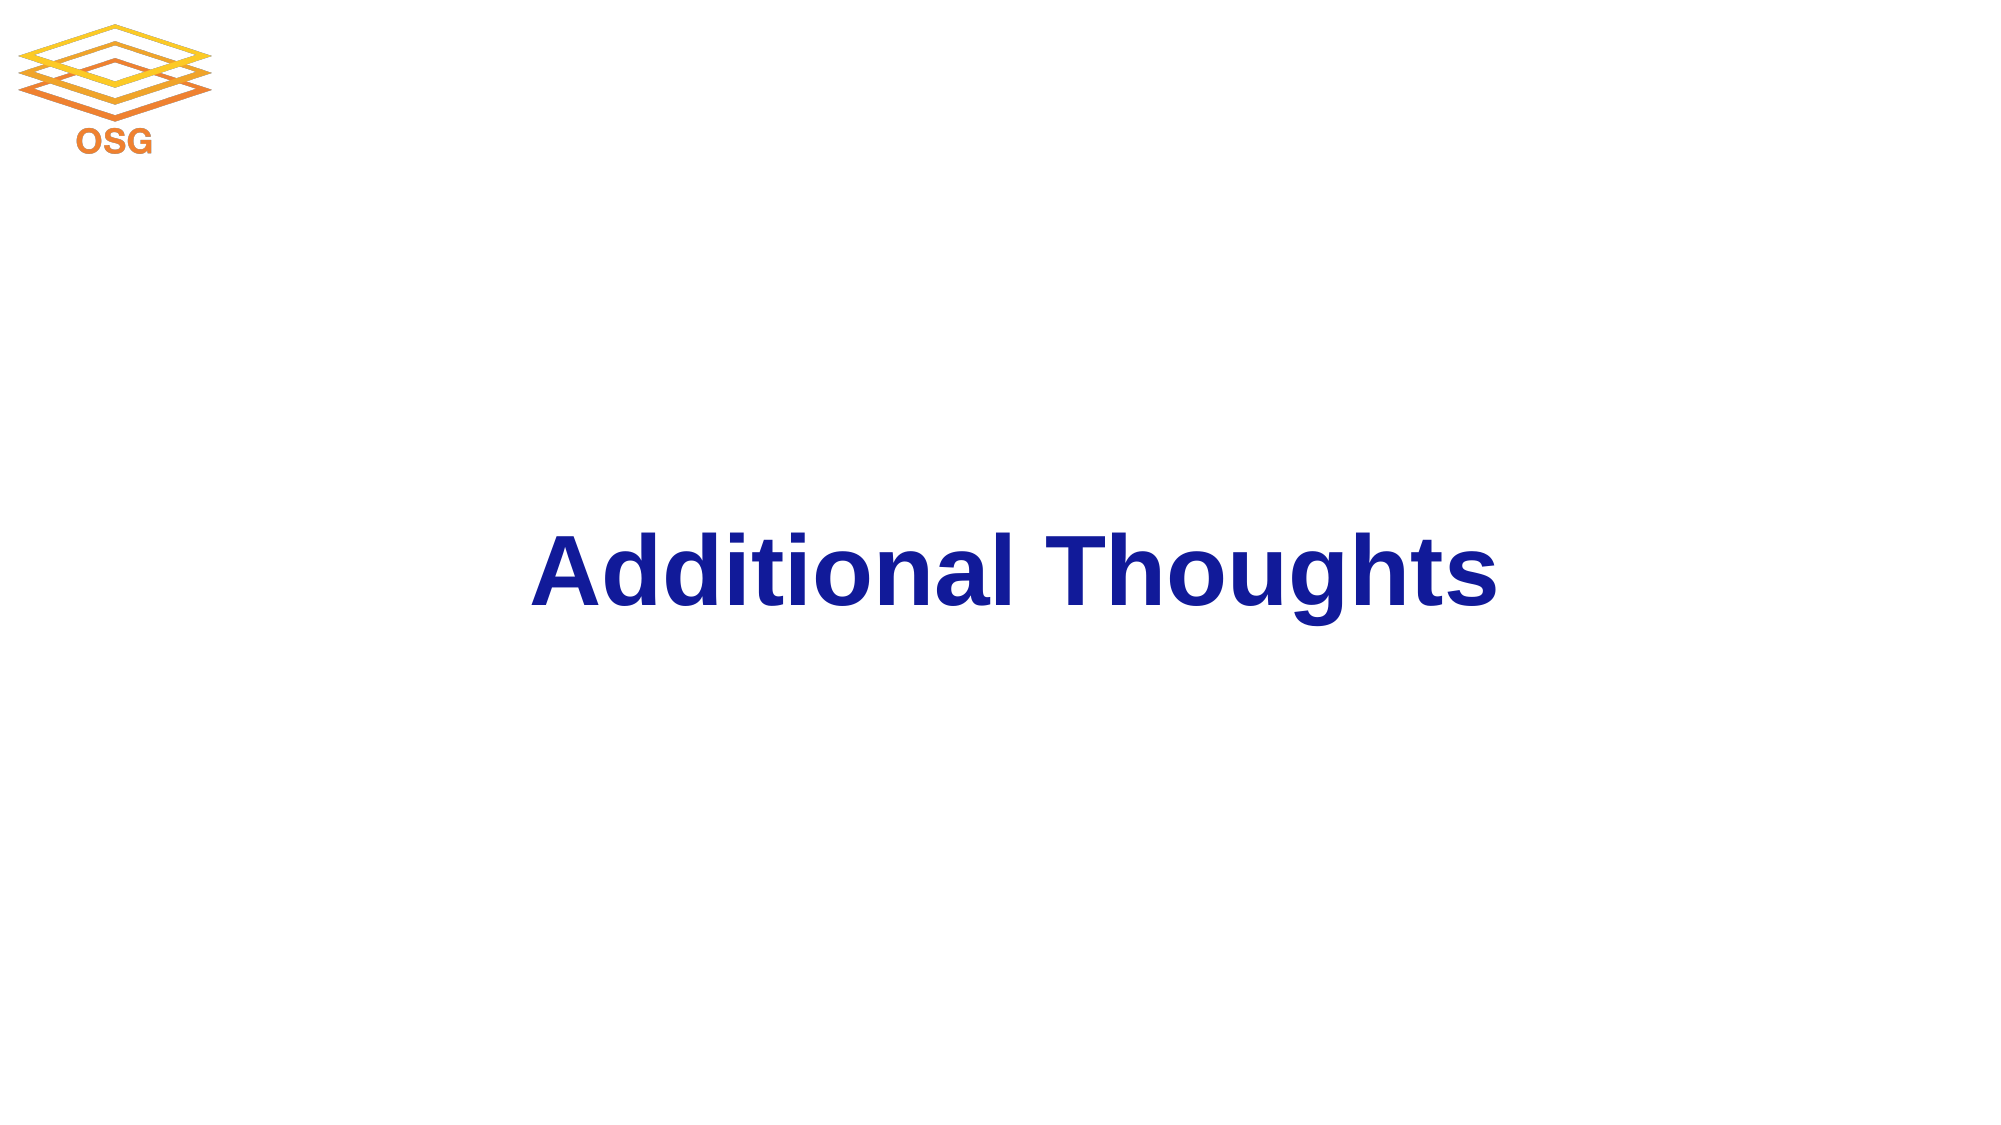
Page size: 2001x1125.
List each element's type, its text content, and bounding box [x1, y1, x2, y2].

text_box Additional Thoughts [255, 411, 1775, 599]
picture [18, 24, 212, 154]
